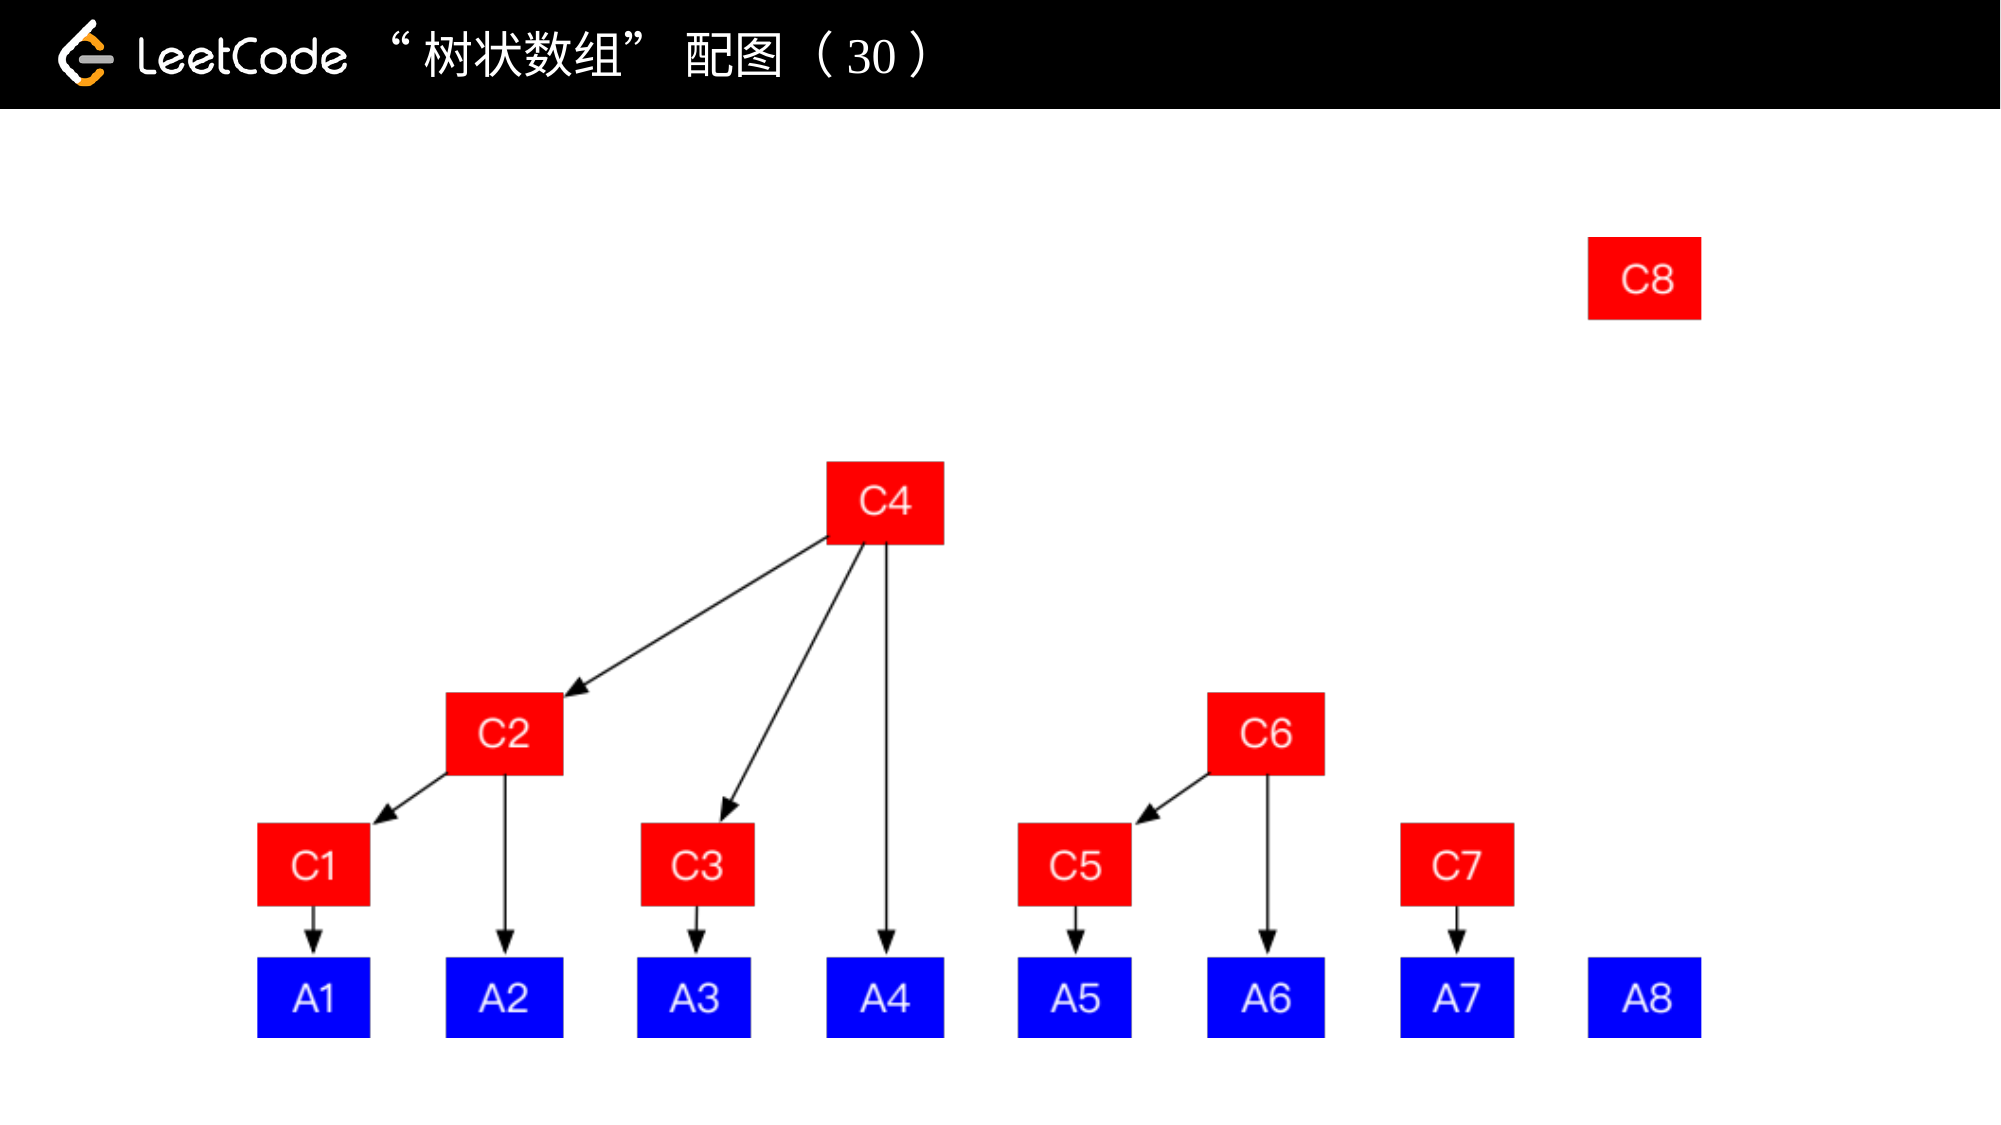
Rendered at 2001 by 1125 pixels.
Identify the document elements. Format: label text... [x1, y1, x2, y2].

picture [57, 14, 347, 100]
text_box “树状数组” 配图（30） [346, 16, 974, 92]
picture [257, 237, 1702, 1038]
